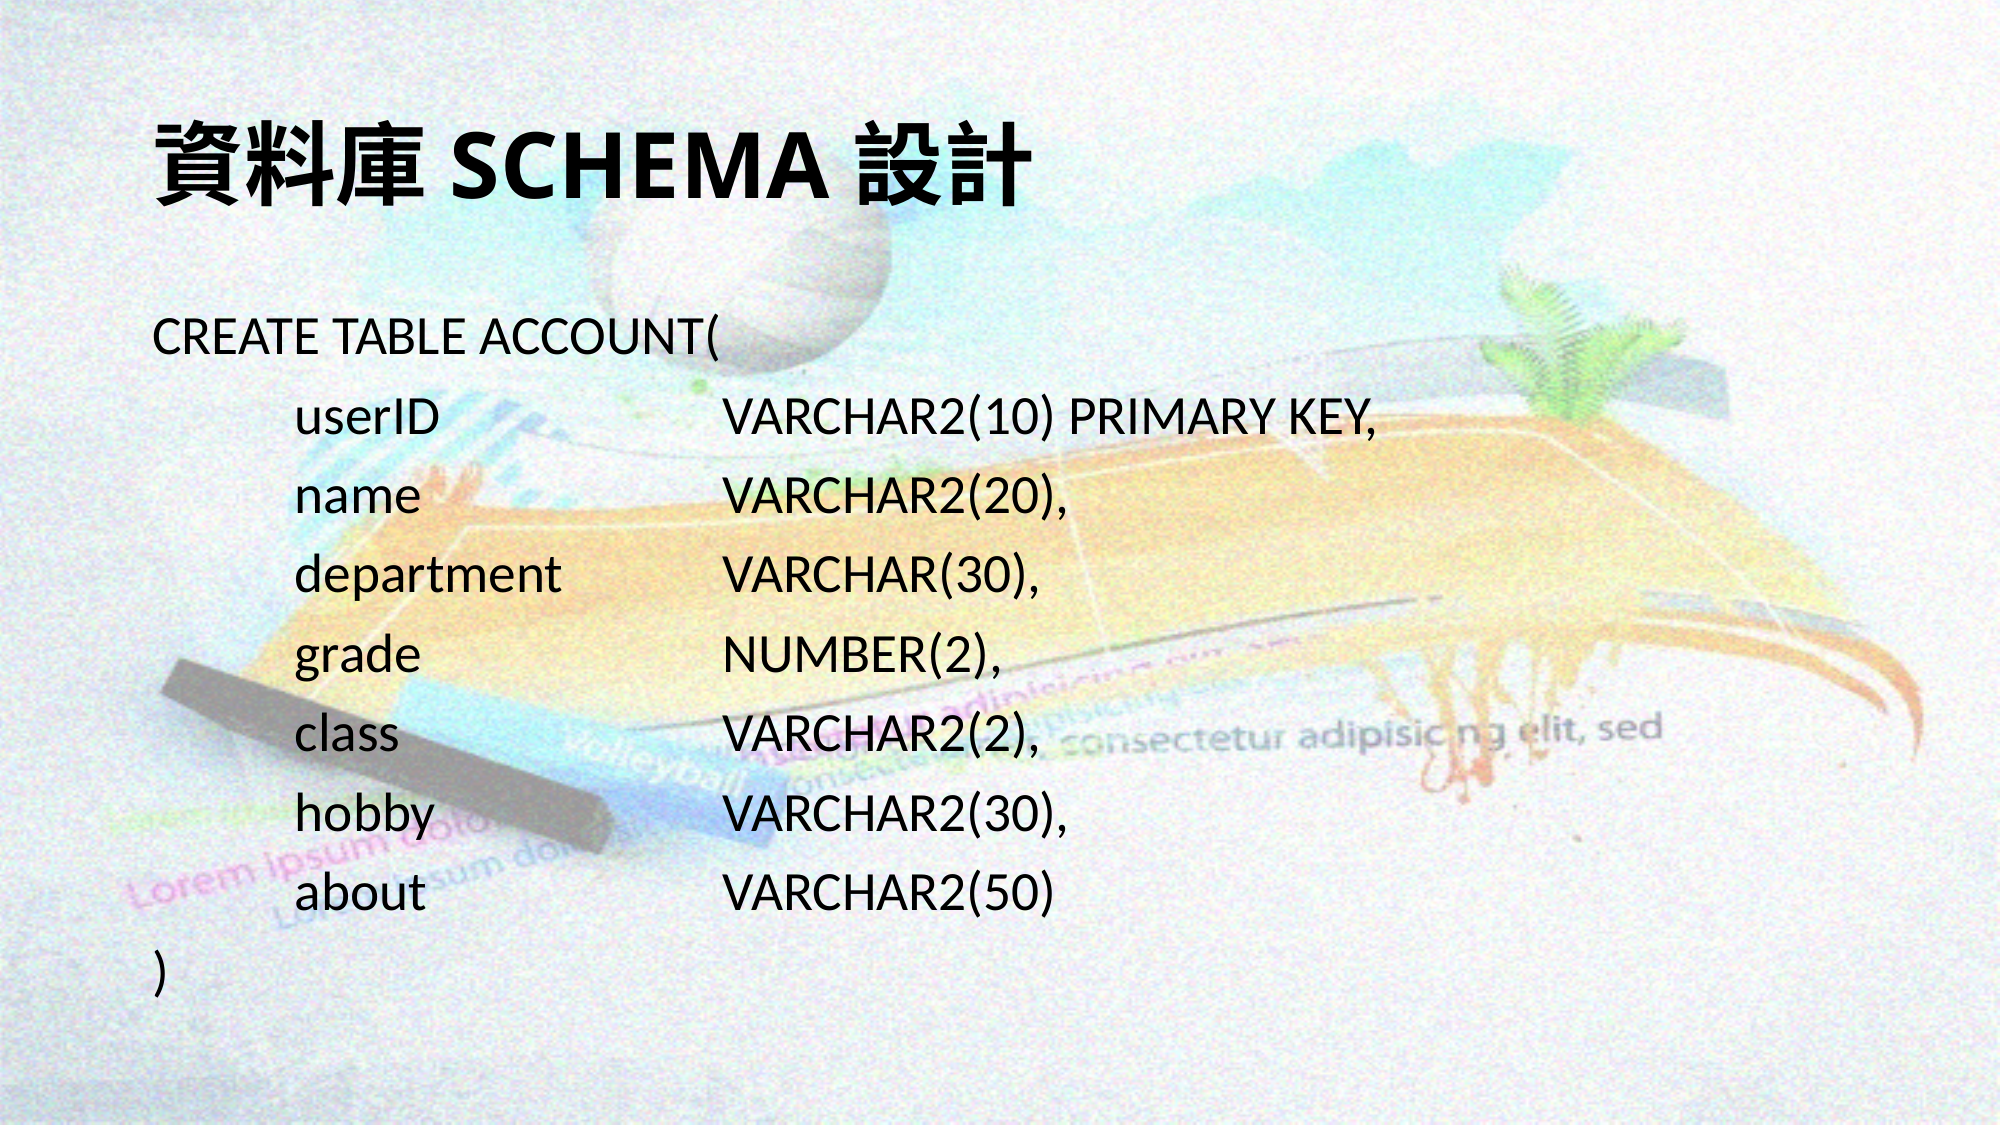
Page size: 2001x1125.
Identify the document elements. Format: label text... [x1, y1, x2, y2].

title 資料庫SCHEMA設計 [137, 59, 1863, 278]
list CREATE TABLE ACCOUNT( userID VARCHAR2(10) PRIMARY KEY, name VARCHAR2(20), department VARCHAR(30), grade NUMBER(2), class VARCHAR2(2), hobby VARCHAR2(30), about VARCHAR2(50) ) [137, 299, 1863, 1014]
